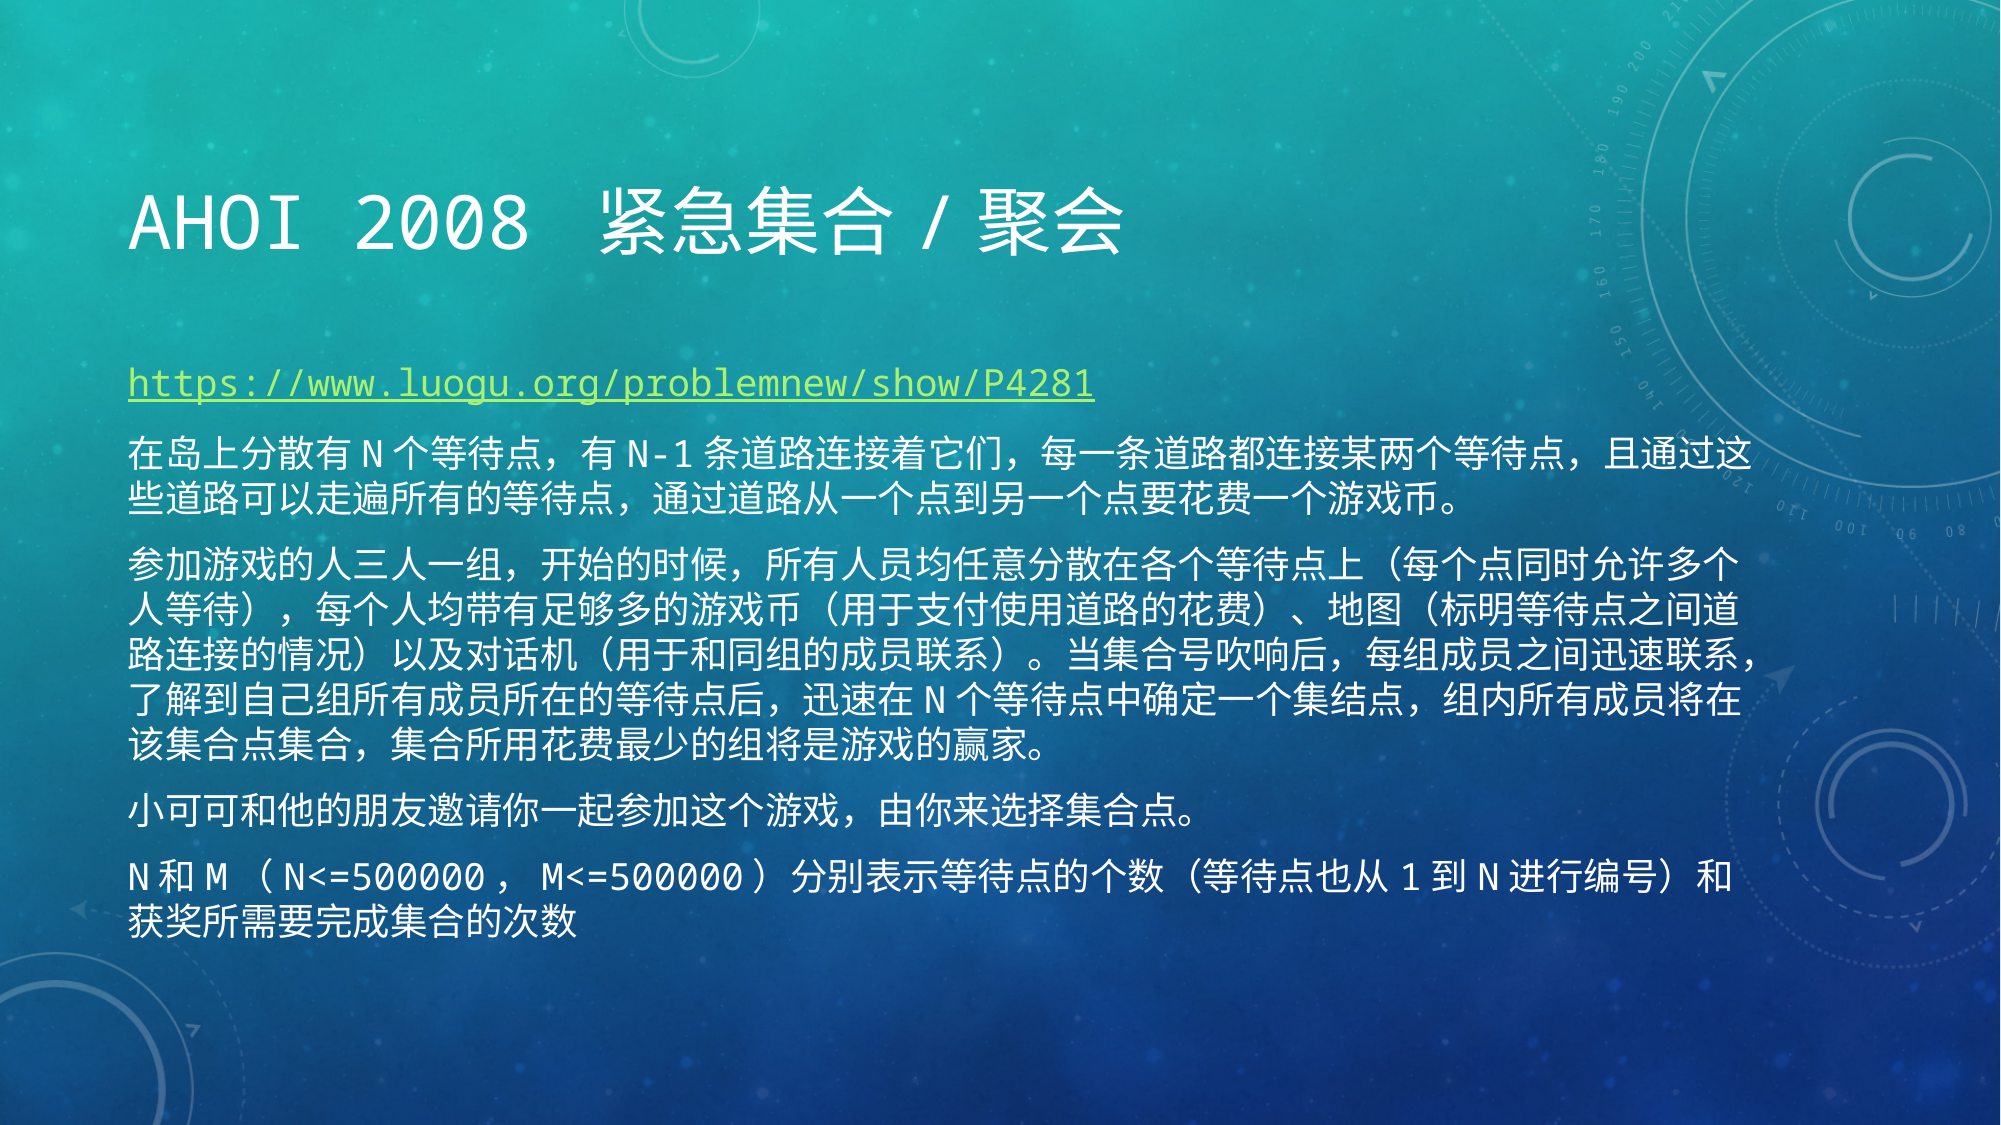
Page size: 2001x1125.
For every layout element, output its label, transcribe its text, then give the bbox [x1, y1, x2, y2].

list https://www.luogu.org/problemnew/show/P4281 在岛上分散有N个等待点，有N-1条道路连接着它们，每一条道路都连接某两个等待点，且通过这些道路可以走遍所有的等待点，通过道路从一个点到另一个点要花费一个游戏币。 参加游戏的人三人一组，开始的时候，所有人员均任意分散在各个等待点上（每个点同时允许多个人等待），每个人均带有足够多的游戏币（用于支付使用道路的花费）、地图（标明等待点之间道路连接的情况）以及对话机（用于和同组的成员联系）。当集合号吹响后，每组成员之间迅速联系，了解到自己组所有成员所在的等待点后，迅速在N个等待点中确定一个集结点，组内所有成员将在该集合点集合，集合所用花费最少的组将是游戏的赢家。 小可可和他的朋友邀请你一起参加这个游戏，由你来选择集合点。 N和M（N<=500000，M<=500000）分别表示等待点的个数（等待点也从1到N进行编号）和获奖所需要完成集合的次数 [112, 351, 1775, 950]
picture [0, 0, 2001, 1125]
title AHOI 2008 紧急集合/聚会 [112, 99, 1775, 339]
